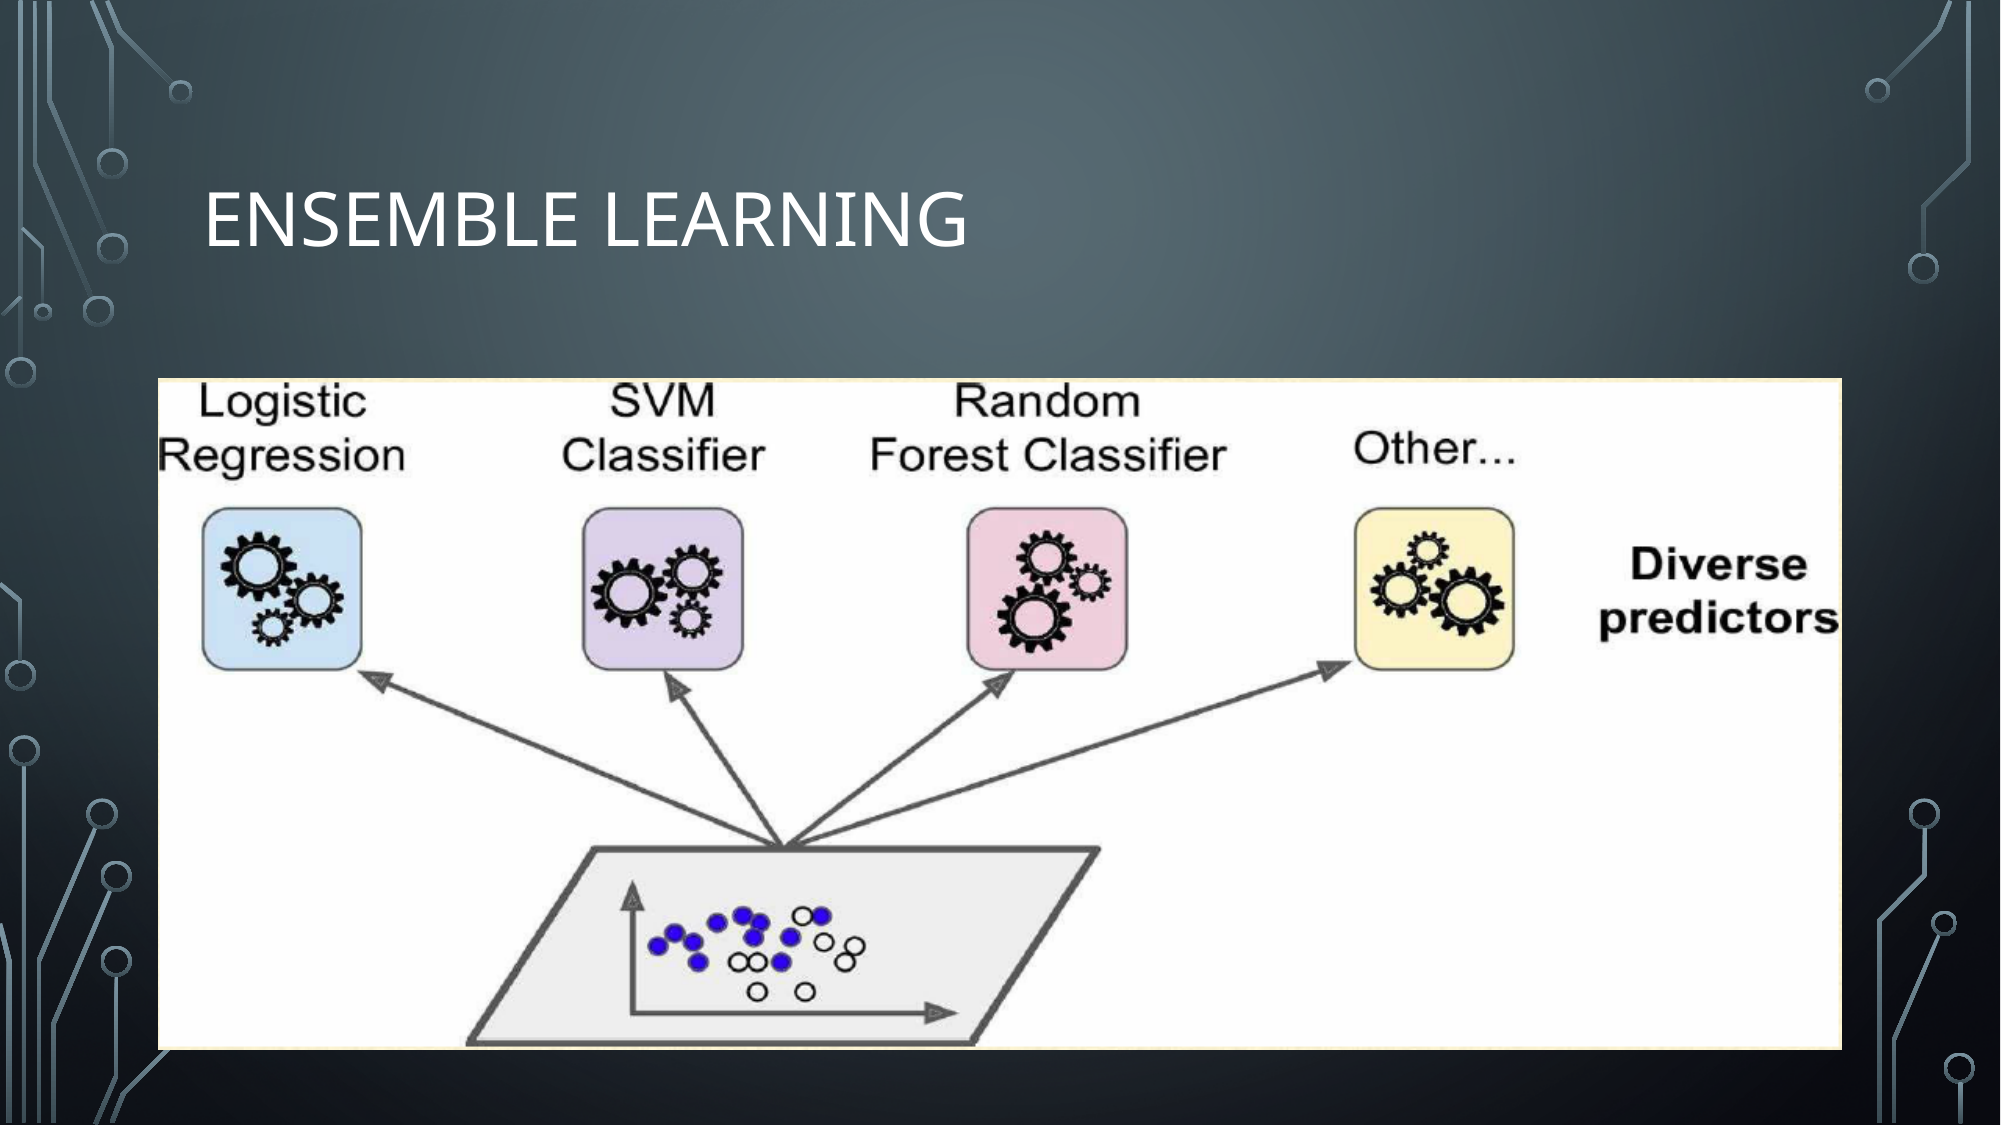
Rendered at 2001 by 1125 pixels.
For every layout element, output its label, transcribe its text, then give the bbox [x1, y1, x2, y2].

title Ensemble learning [187, 101, 1813, 344]
picture [158, 377, 1842, 1051]
